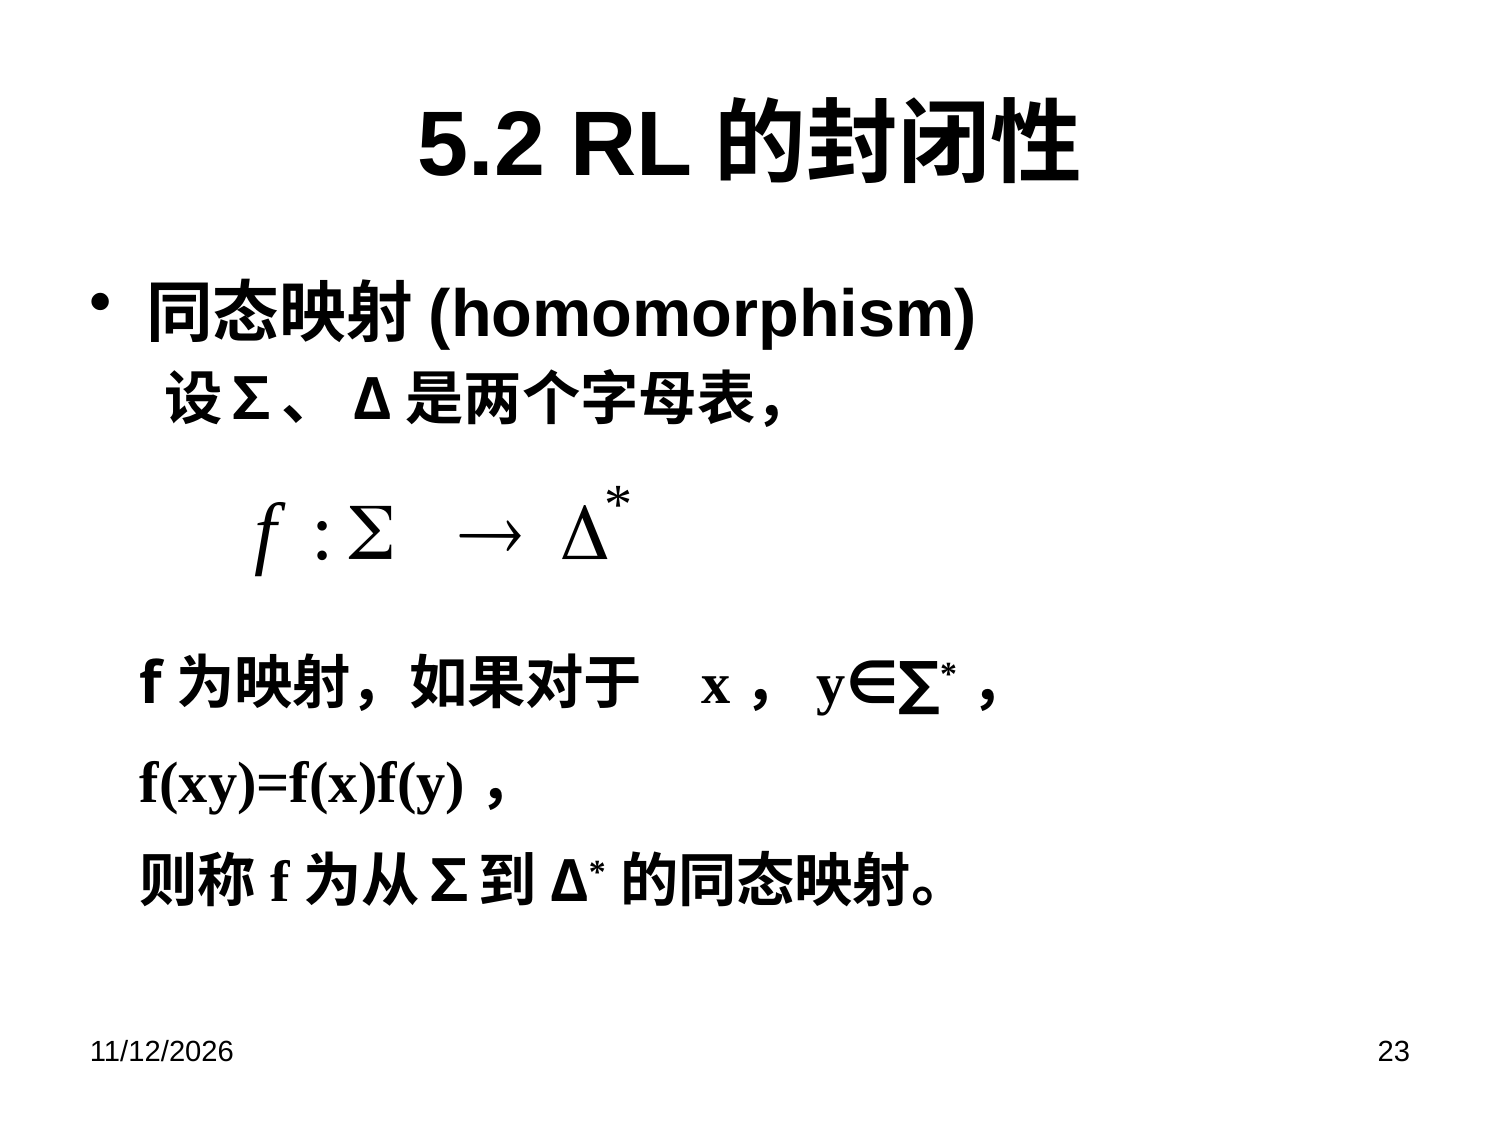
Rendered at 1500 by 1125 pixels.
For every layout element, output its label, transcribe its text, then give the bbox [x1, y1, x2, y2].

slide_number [74, 1024, 426, 1103]
text_box f为映射，如果对于x，y∈∑*， f(xy)=f(x)f(y)， 则称f为从∑到Δ*的同态映射。 [49, 637, 1175, 921]
title 5.2 RL的封闭性 [74, 44, 1426, 233]
list 同态映射(homomorphism) 设∑、Δ是两个字母表， [74, 262, 1426, 451]
slide_number 23 [1074, 1024, 1426, 1103]
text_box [224, 462, 650, 601]
